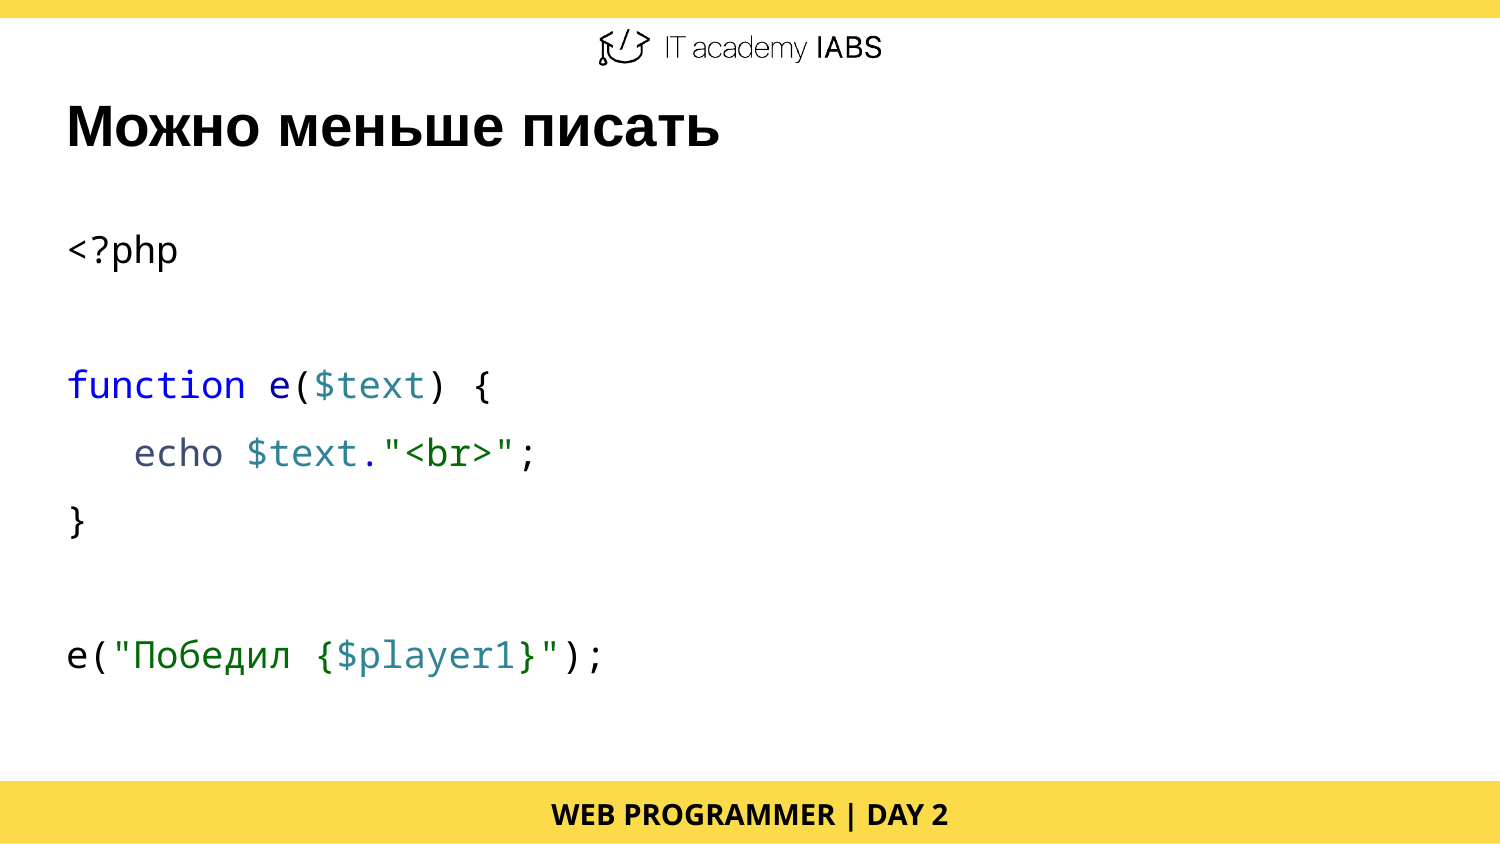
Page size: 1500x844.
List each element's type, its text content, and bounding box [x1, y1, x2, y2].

picture [591, 17, 887, 71]
list <?php function e($text) { echo $text."<br>"; } e("Победил {$player1}"); [51, 189, 1449, 750]
text_box [0, 781, 340, 844]
text_box [1160, 781, 1500, 844]
text_box [0, 0, 1500, 19]
title Можно меньше писать [51, 72, 1449, 167]
text_box WEB PROGRAMMER | DAY 2 [340, 781, 1160, 844]
